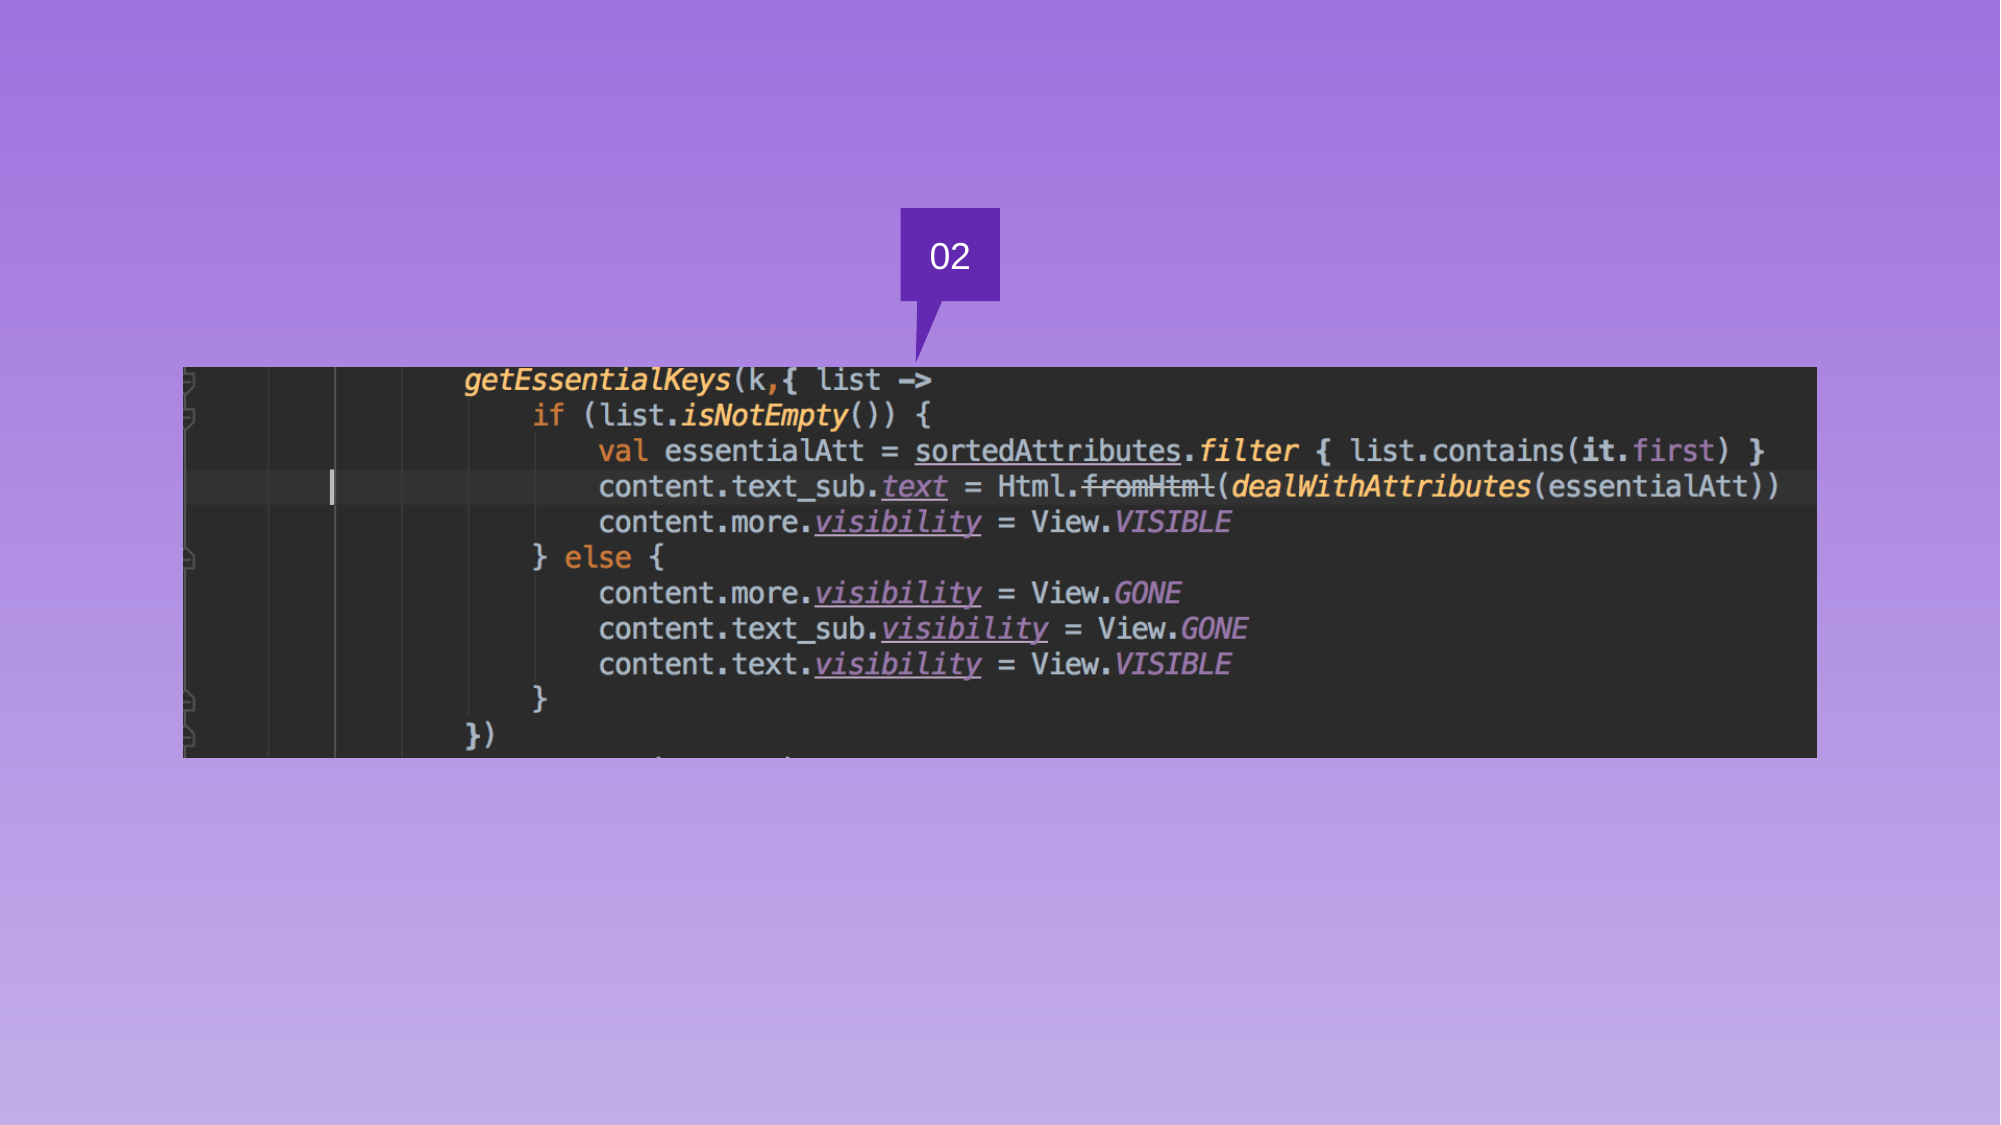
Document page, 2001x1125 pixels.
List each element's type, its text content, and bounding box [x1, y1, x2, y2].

picture [183, 367, 1817, 758]
text_box 02 [899, 207, 1001, 364]
